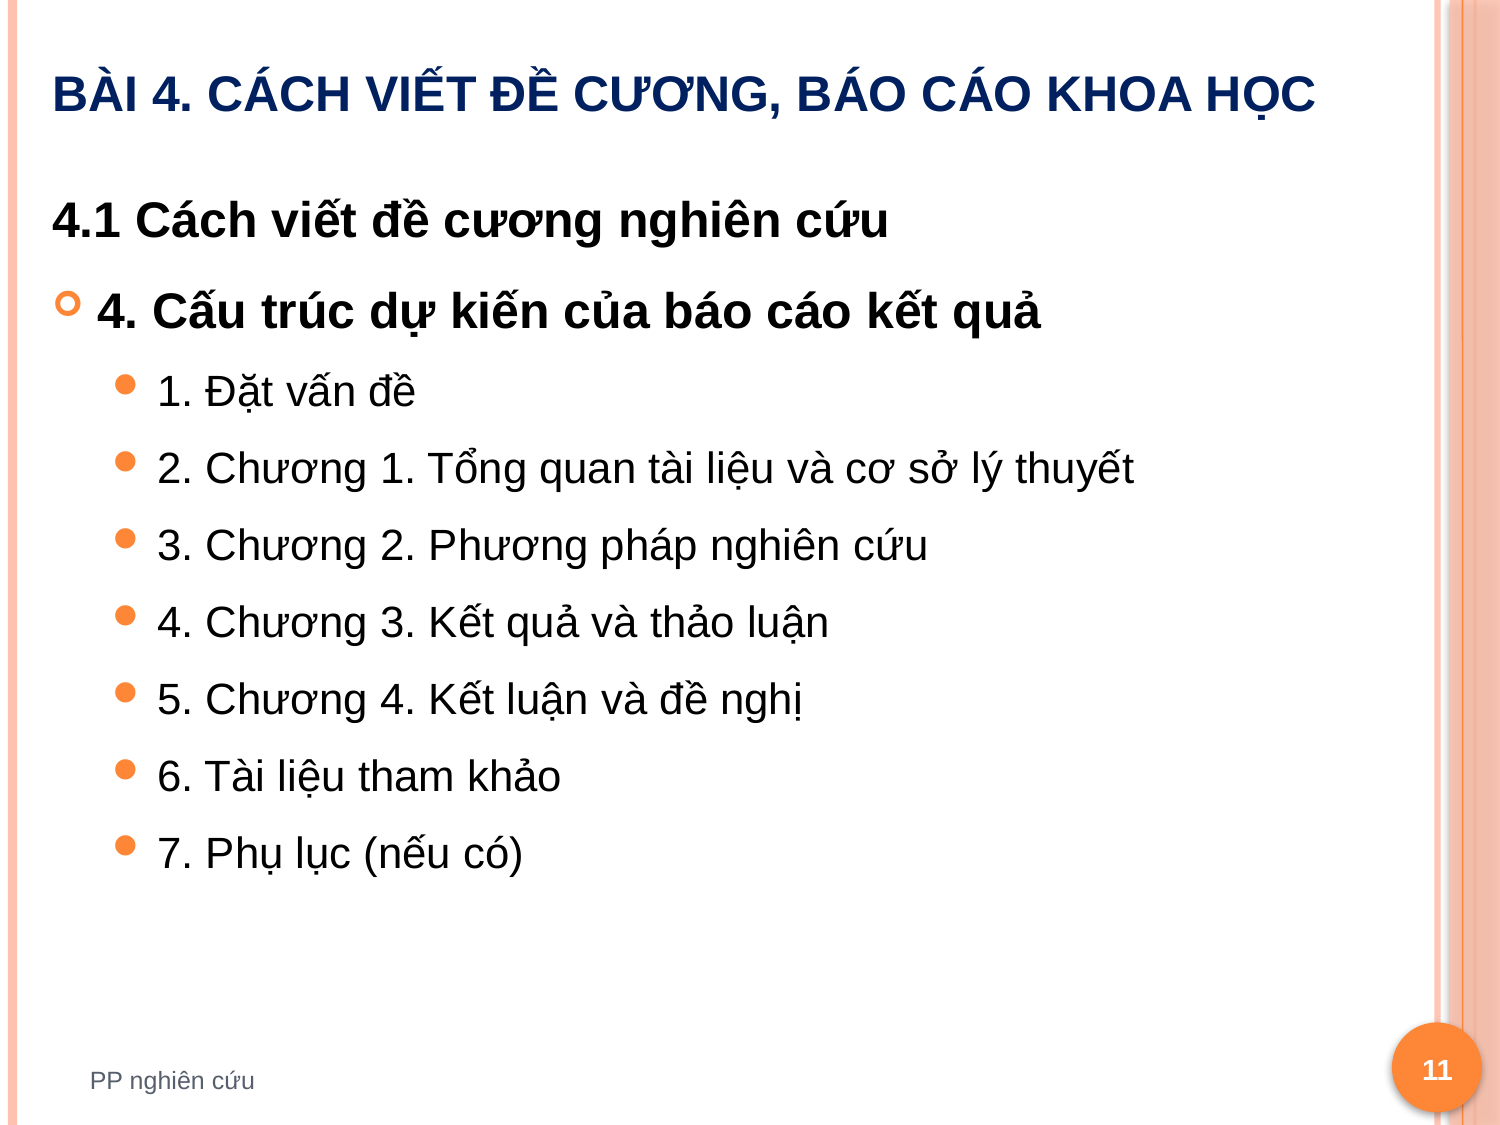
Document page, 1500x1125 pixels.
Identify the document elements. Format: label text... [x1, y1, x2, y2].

slide_number 11 [1387, 1025, 1488, 1112]
footer PP nghiên cứu [75, 1050, 1363, 1110]
title Bài 4. Cách viết đề cương, báo cáo khoa học [37, 45, 1413, 138]
list 4.1 Cách viết đề cương nghiên cứu 4. Cấu trúc dự kiến của báo cáo kết quả 1. Đặt vấn đề 2. Chương 1. Tổng quan tài liệu và cơ sở lý thuyết 3. Chương 2. Phương pháp nghiên cứu 4. Chương 3. Kết quả và thảo luận 5. Chương 4. Kết luận và đề nghị 6. Tài liệu tham khảo 7. Phụ lục (nếu có) [37, 162, 1413, 1038]
